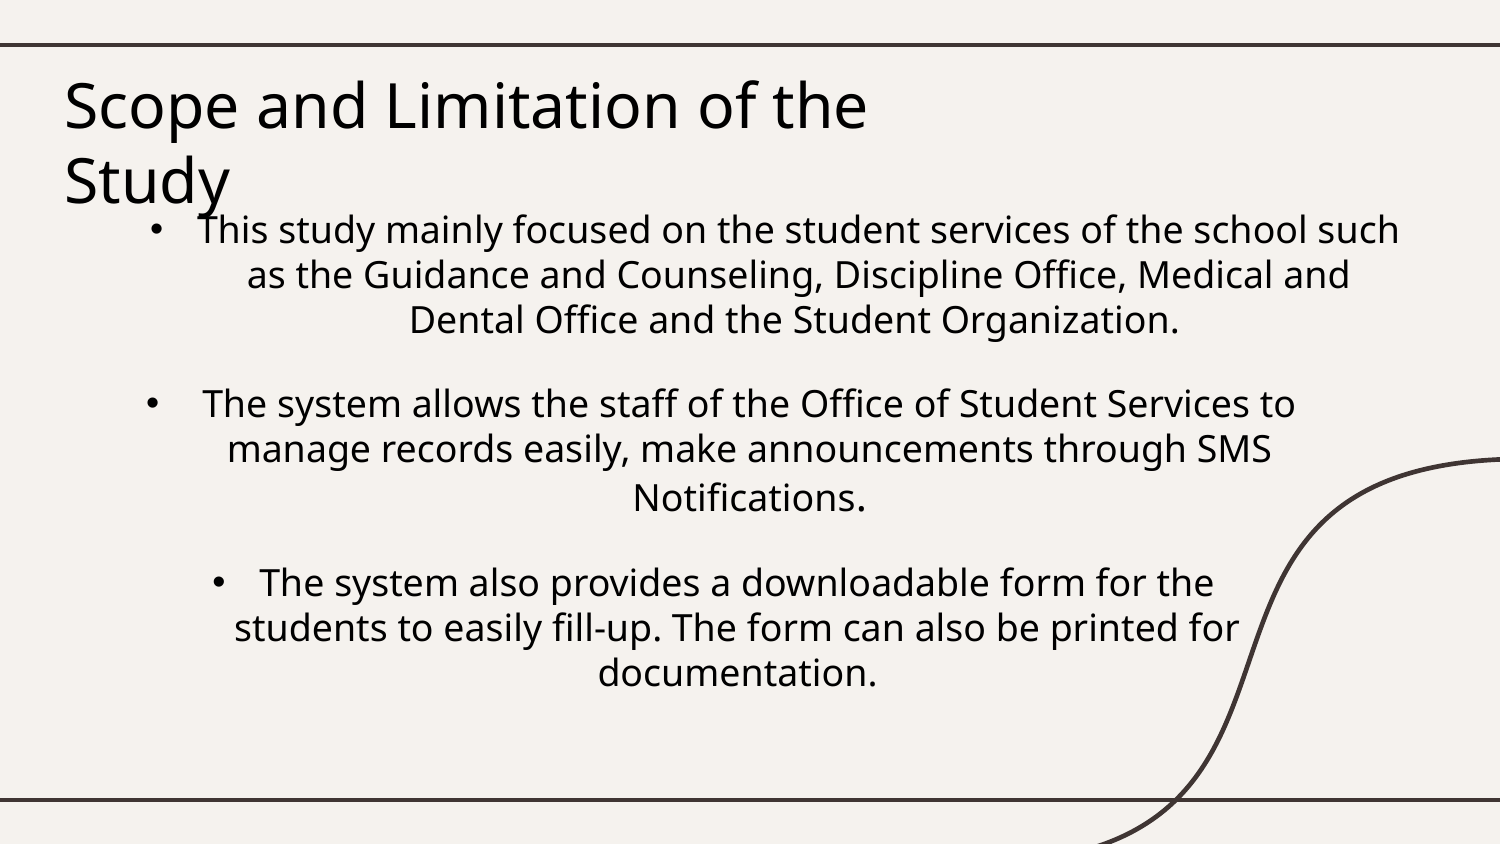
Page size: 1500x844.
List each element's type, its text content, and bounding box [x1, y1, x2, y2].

text_box The system allows the staff of the Office of Student Services to manage records easily, make announcements through SMS Notifications. [128, 372, 1315, 528]
text_box This study mainly focused on the student services of the school such as the Guidance and Counseling, Discipline Office, Medical and Dental Office and the Student Organization. [128, 198, 1424, 348]
text_box The system also provides a downloadable form for the students to easily fill-up. The form can also be printed for documentation. [159, 551, 1269, 702]
title Scope and Limitation of the Study [49, 51, 954, 176]
